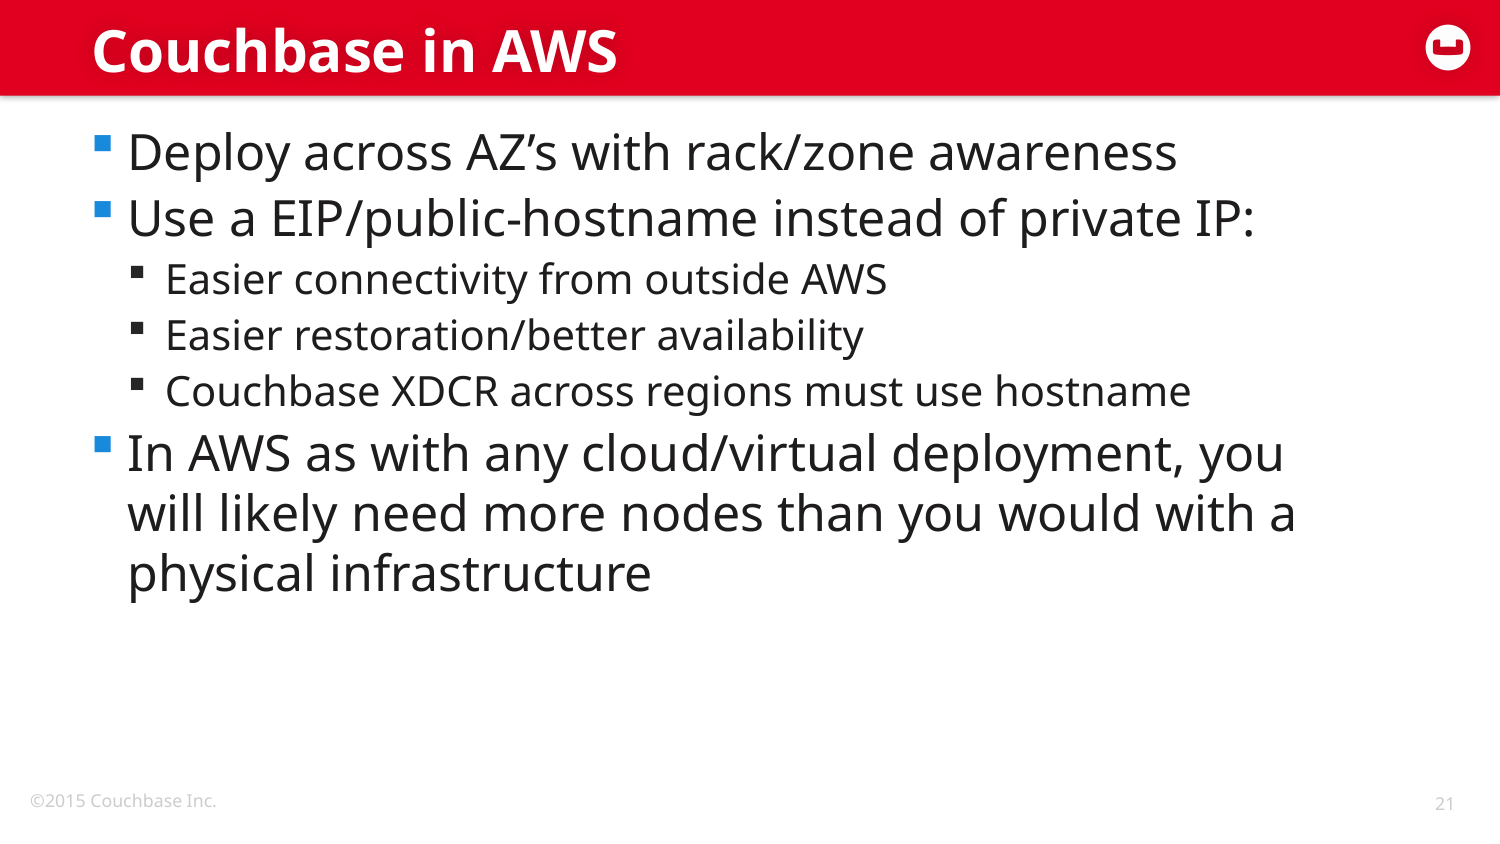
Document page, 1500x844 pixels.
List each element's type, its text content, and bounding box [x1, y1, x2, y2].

title Couchbase in AWS [76, 3, 1389, 92]
picture [1425, 24, 1471, 71]
list Deploy across AZ’s with rack/zone awareness Use a EIP/public-hostname instead of private IP: Easier connectivity from outside AWS Easier restoration/better availability Couchbase XDCR across regions must use hostname In AWS as with any cloud/virtual deployment, you will likely need more nodes than you would with a physical infrastructure [75, 112, 1389, 670]
